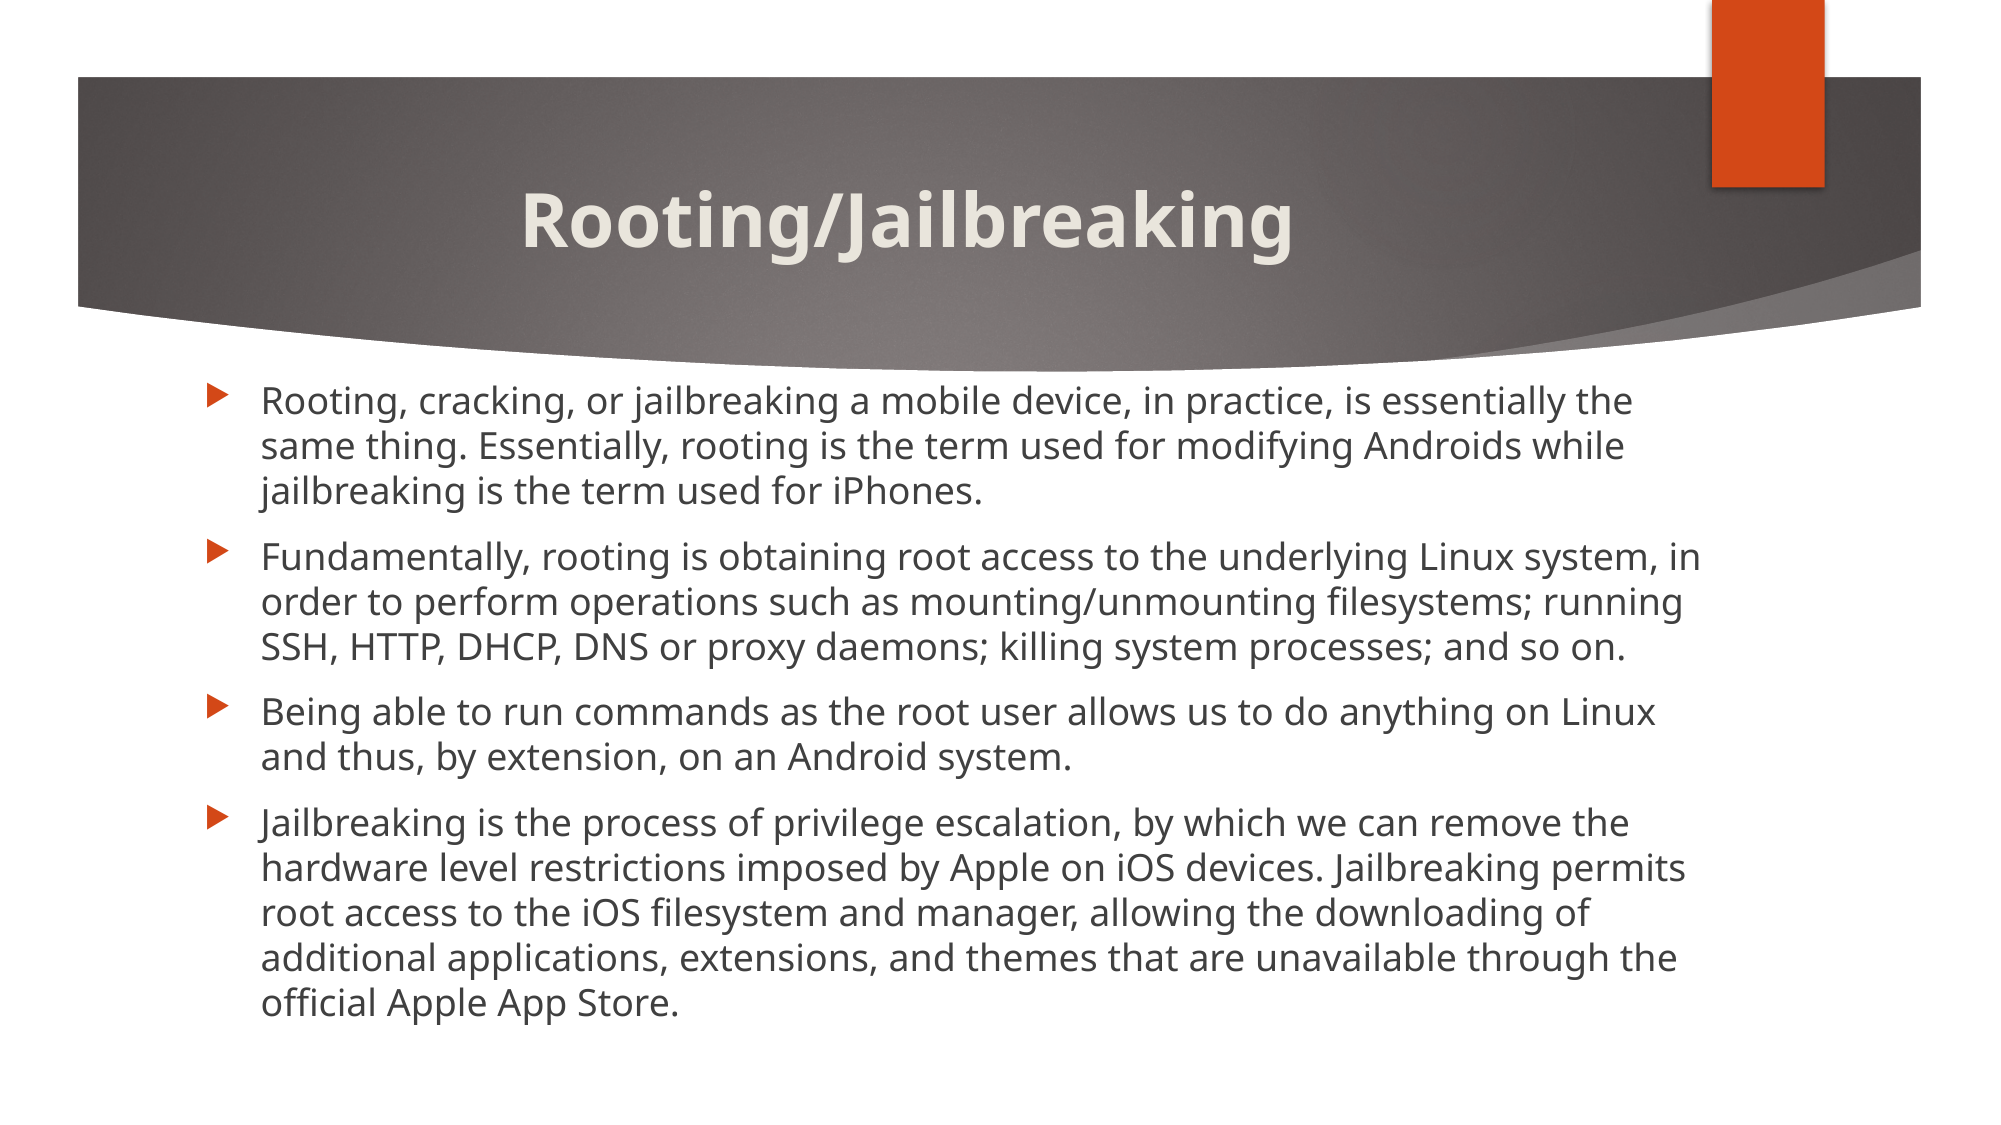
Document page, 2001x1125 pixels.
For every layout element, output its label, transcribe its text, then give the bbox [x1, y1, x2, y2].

title Rooting/Jailbreaking [189, 159, 1627, 276]
list Rooting, cracking, or jailbreaking a mobile device, in practice, is essentially the same thing. Essentially, rooting is the term used for modifying Androids while jailbreaking is the term used for iPhones. Fundamentally, rooting is obtaining root access to the underlying Linux system, in order to perform operations such as mounting/unmounting filesystems; running SSH, HTTP, DHCP, DNS or proxy daemons; killing system processes; and so on. Being able to run commands as the root user allows us to do anything on Linux and thus, by extension, on an Android system. Jailbreaking is the process of privilege escalation, by which we can remove the hardware level restrictions imposed by Apple on iOS devices. Jailbreaking permits root access to the iOS filesystem and manager, allowing the downloading of additional applications, extensions, and themes that are unavailable through the official Apple App Store. [189, 369, 1747, 1058]
